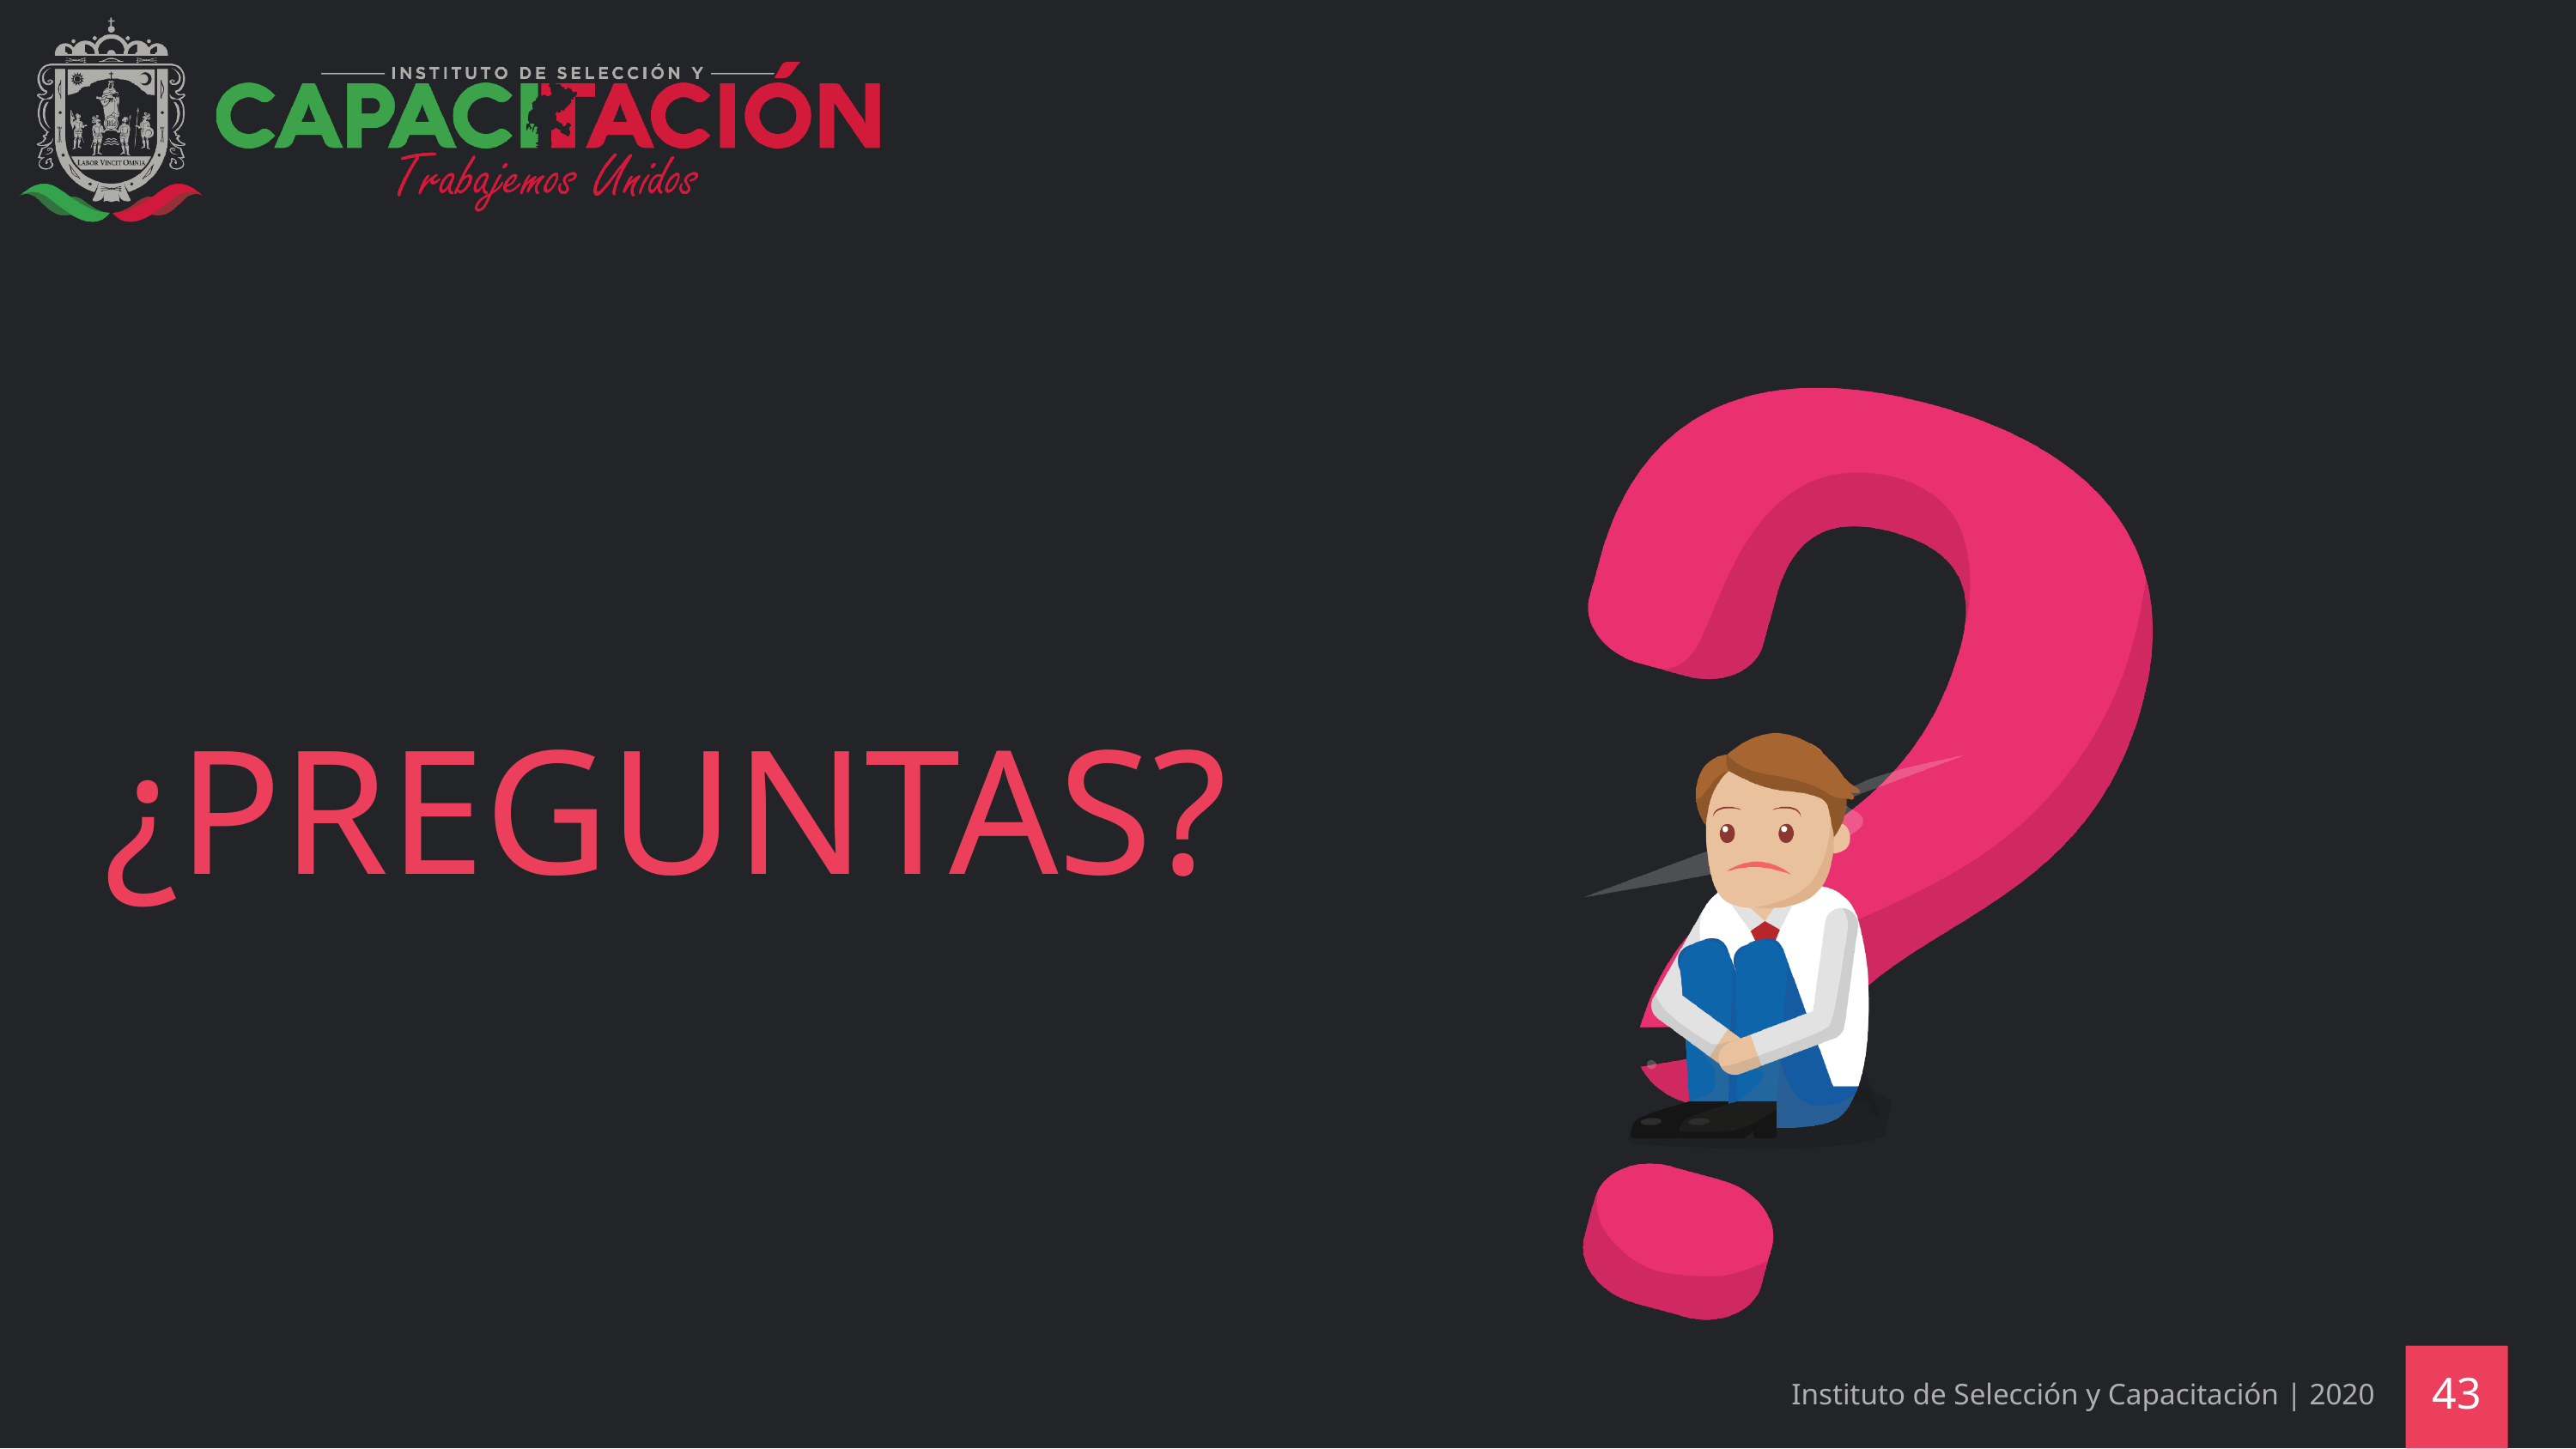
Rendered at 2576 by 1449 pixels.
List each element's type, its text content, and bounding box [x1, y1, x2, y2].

text_box ¿PREGUNTAS? [91, 696, 1416, 916]
footer Instituto de Selección y Capacitación | 2020 [1519, 1356, 2389, 1434]
slide_number 43 [2404, 1356, 2509, 1434]
picture [1416, 373, 2222, 1415]
picture [0, 15, 899, 224]
